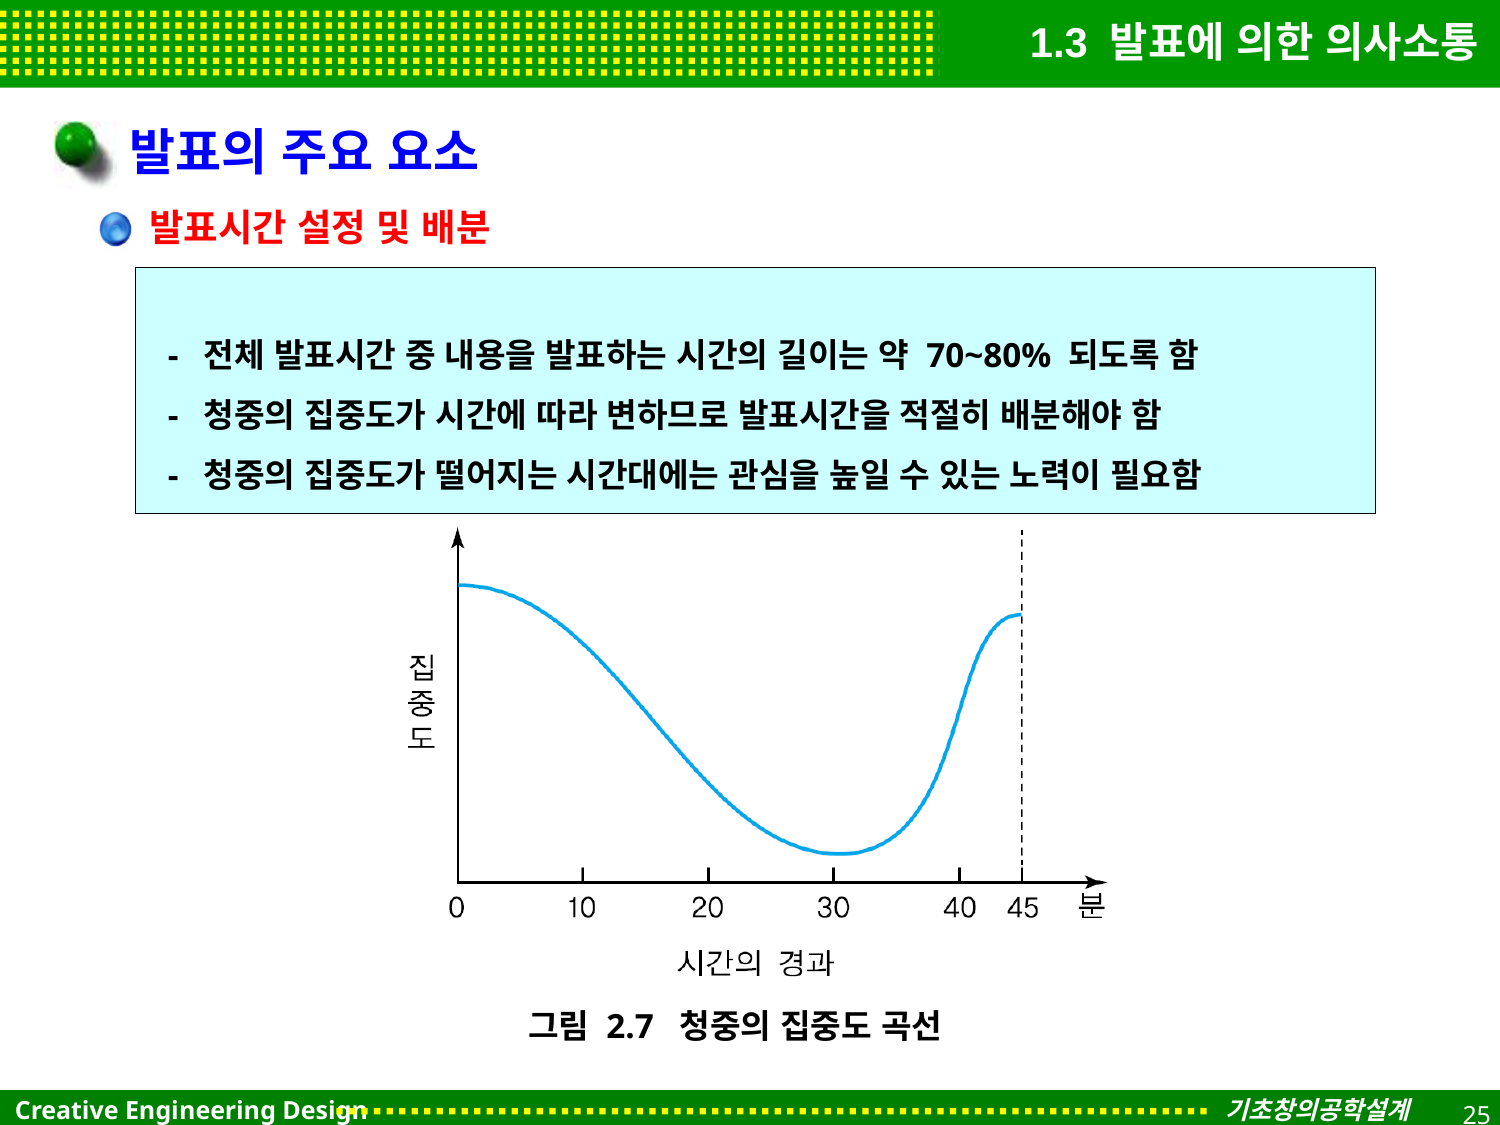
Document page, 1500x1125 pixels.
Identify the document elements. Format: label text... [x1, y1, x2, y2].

slide_number 25 [1168, 1081, 1500, 1125]
text_box 그림 2.7 청중의 집중도 곡선 [239, 997, 1232, 1053]
picture [383, 514, 1155, 985]
picture [89, 201, 141, 258]
text_box - 전체 발표시간 중 내용을 발표하는 시간의 길이는 약 70~80% 되도록 함 - 청중의 집중도가 시간에 따라 변하므로 발표시간을 적절히 배분해야 함 - 청중의 집중도가 떨어지는 시간대에는 관심을 높일 수 있는 노력이 필요함 [135, 267, 1376, 514]
text_box 발표시간 설정 및 배분 [134, 196, 1367, 257]
text_box 발표의 주요 요소 [115, 112, 1151, 188]
picture [53, 121, 117, 190]
title 1.3 발표에 의한 의사소통 [76, 0, 1495, 81]
